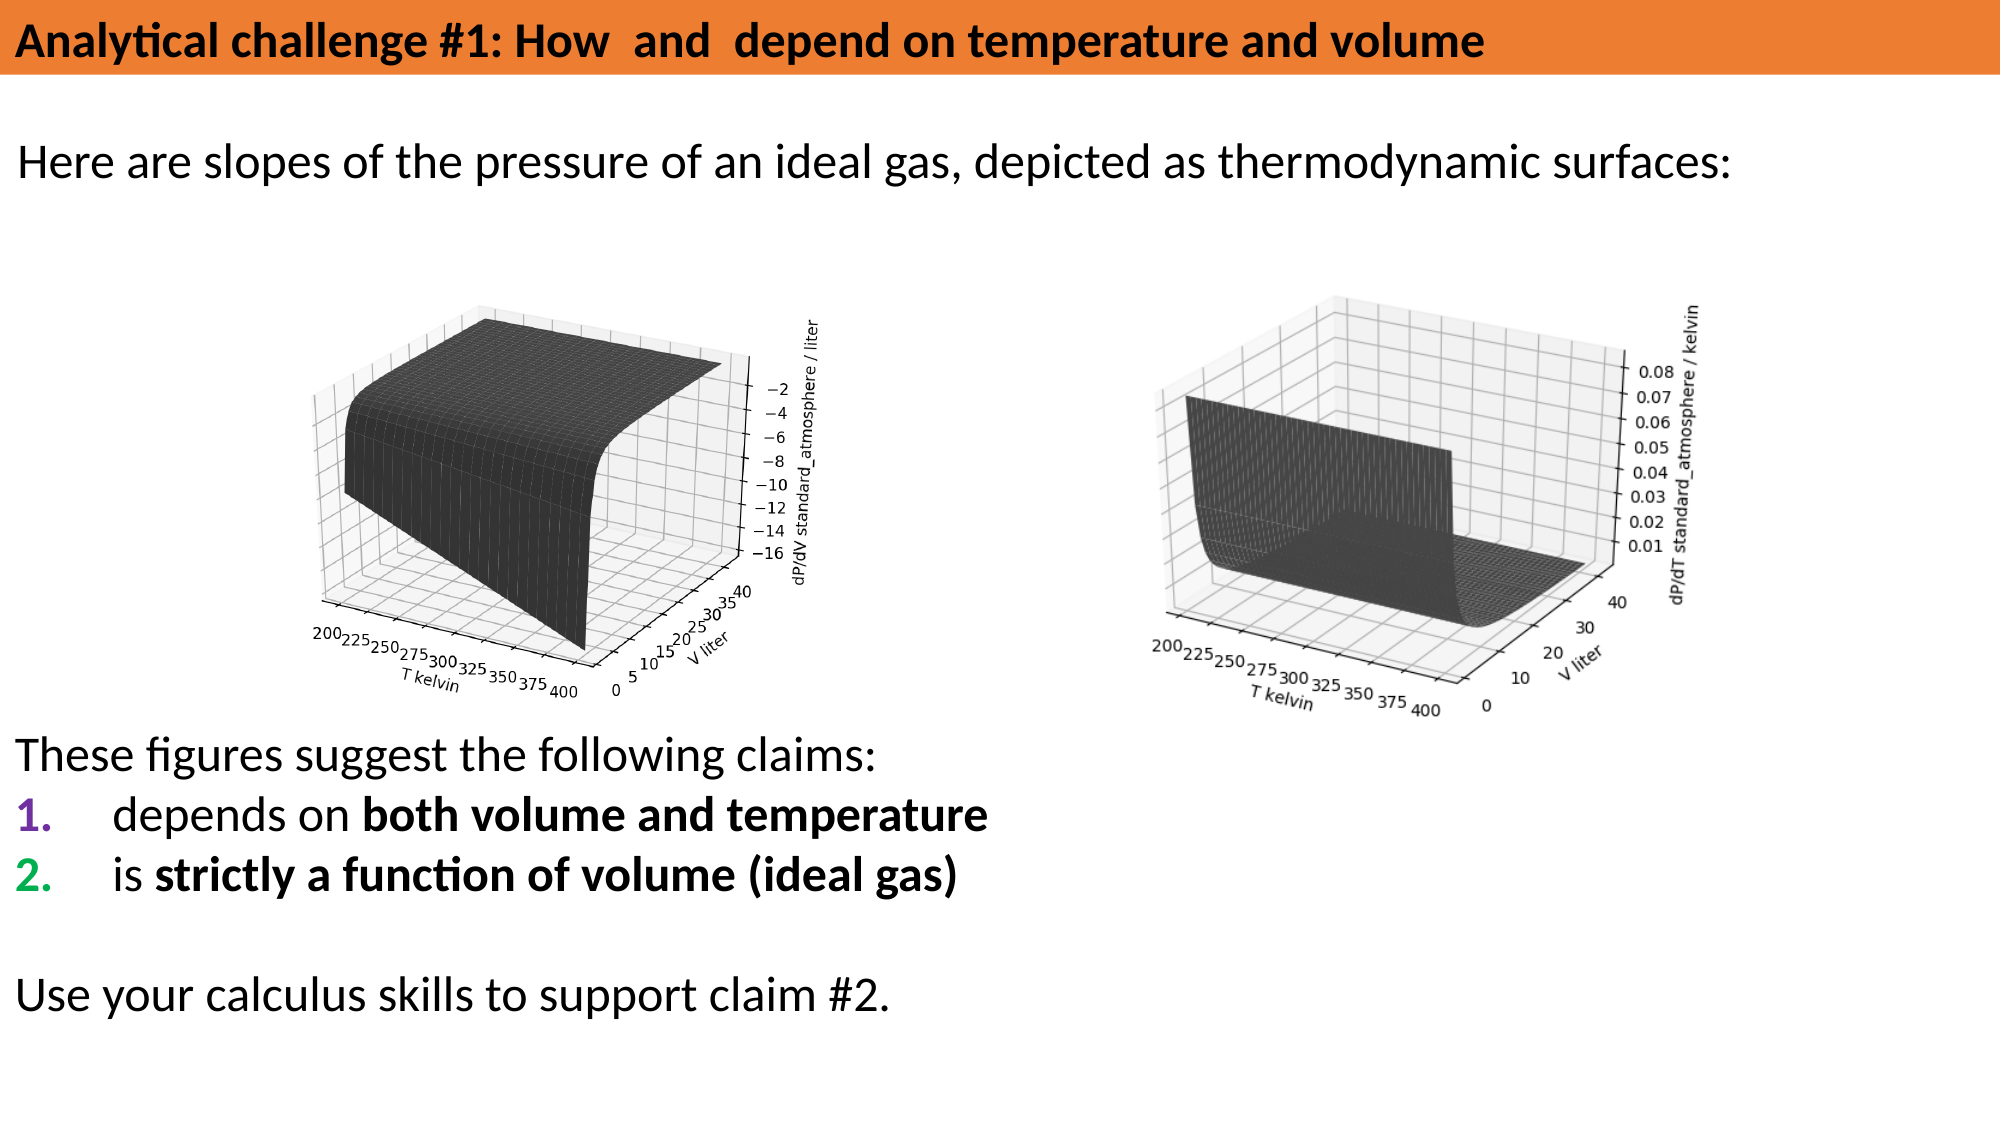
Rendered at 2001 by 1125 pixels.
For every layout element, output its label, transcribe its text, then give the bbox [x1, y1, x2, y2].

text_box Here are slopes of the pressure of an ideal gas, depicted as thermodynamic surfaces: [2, 120, 1956, 196]
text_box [138, 283, 1713, 740]
